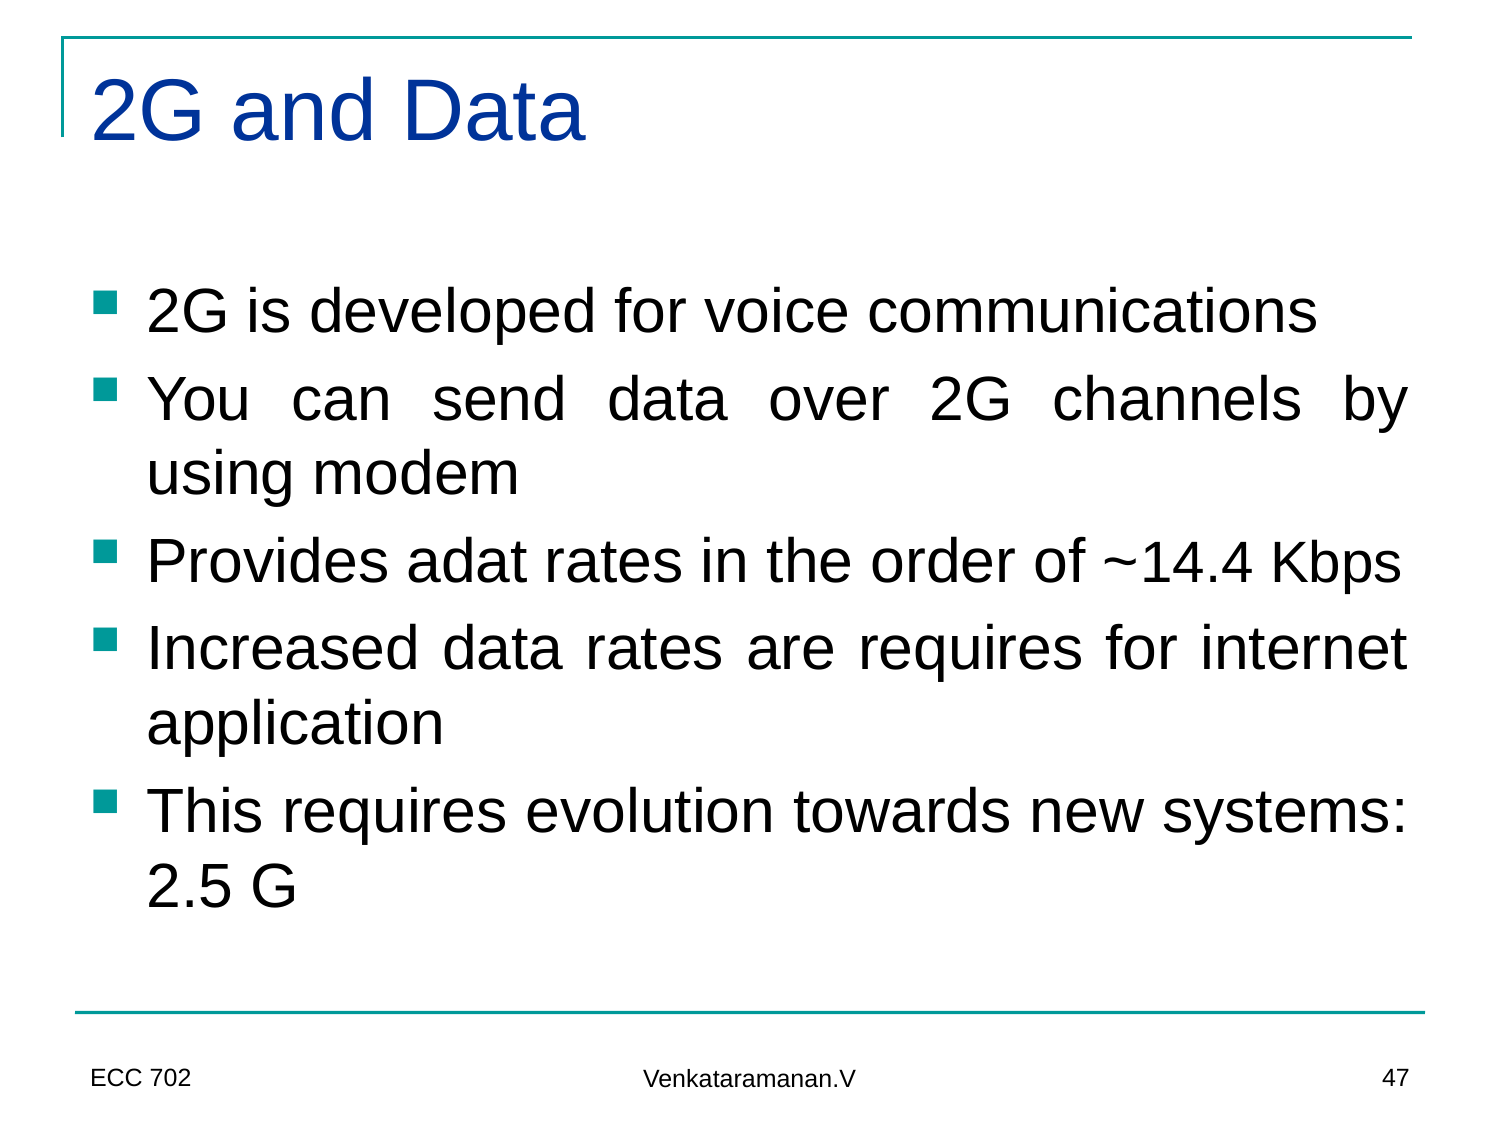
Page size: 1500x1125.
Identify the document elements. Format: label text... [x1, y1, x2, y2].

slide_number 47 [1074, 1024, 1425, 1100]
title 2G and Data [75, 45, 1425, 233]
slide_number ECC 702 [75, 1024, 425, 1100]
list 2G is developed for voice communications You can send data over 2G channels by using modem Provides adat rates in the order of ~14.4 Kbps Increased data rates are requires for internet application This requires evolution towards new systems: 2.5 G [75, 262, 1425, 1006]
footer Venkataramanan.V [512, 1025, 988, 1100]
